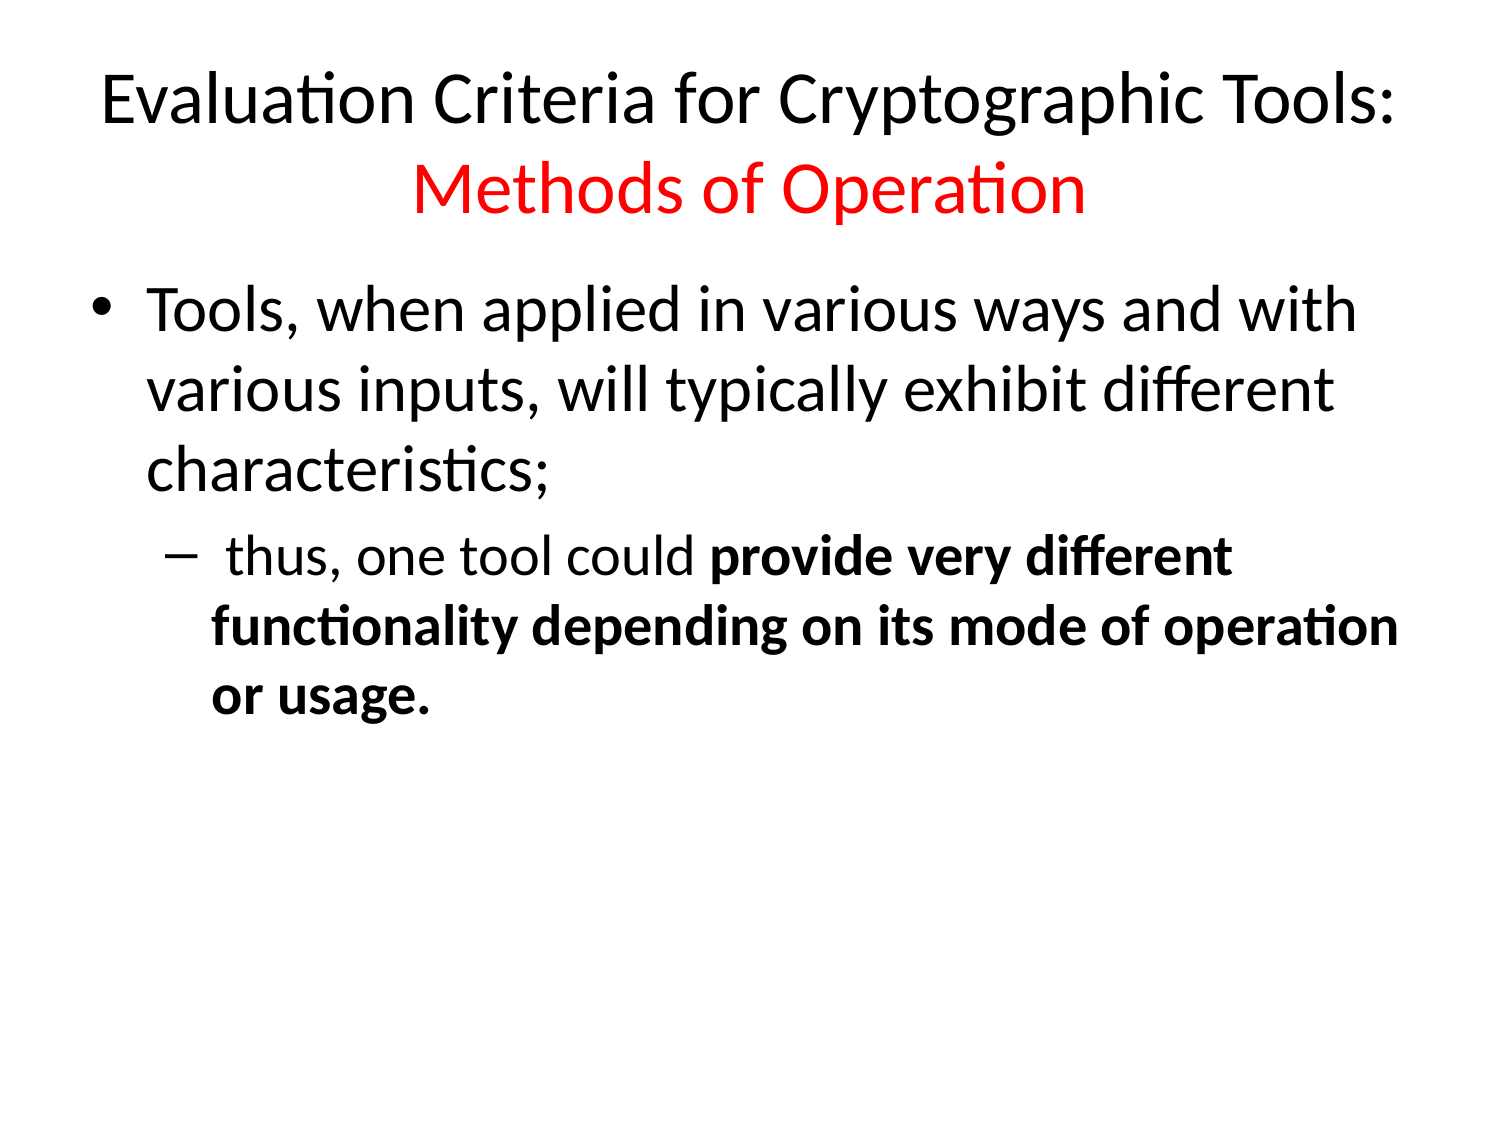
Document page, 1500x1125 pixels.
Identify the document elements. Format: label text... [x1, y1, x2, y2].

list Tools, when applied in various ways and with various inputs, will typically exhibit different characteristics; thus, one tool could provide very different functionality depending on its mode of operation or usage. [75, 257, 1425, 1000]
title Evaluation Criteria for Cryptographic Tools: Methods of Operation [75, 45, 1425, 233]
